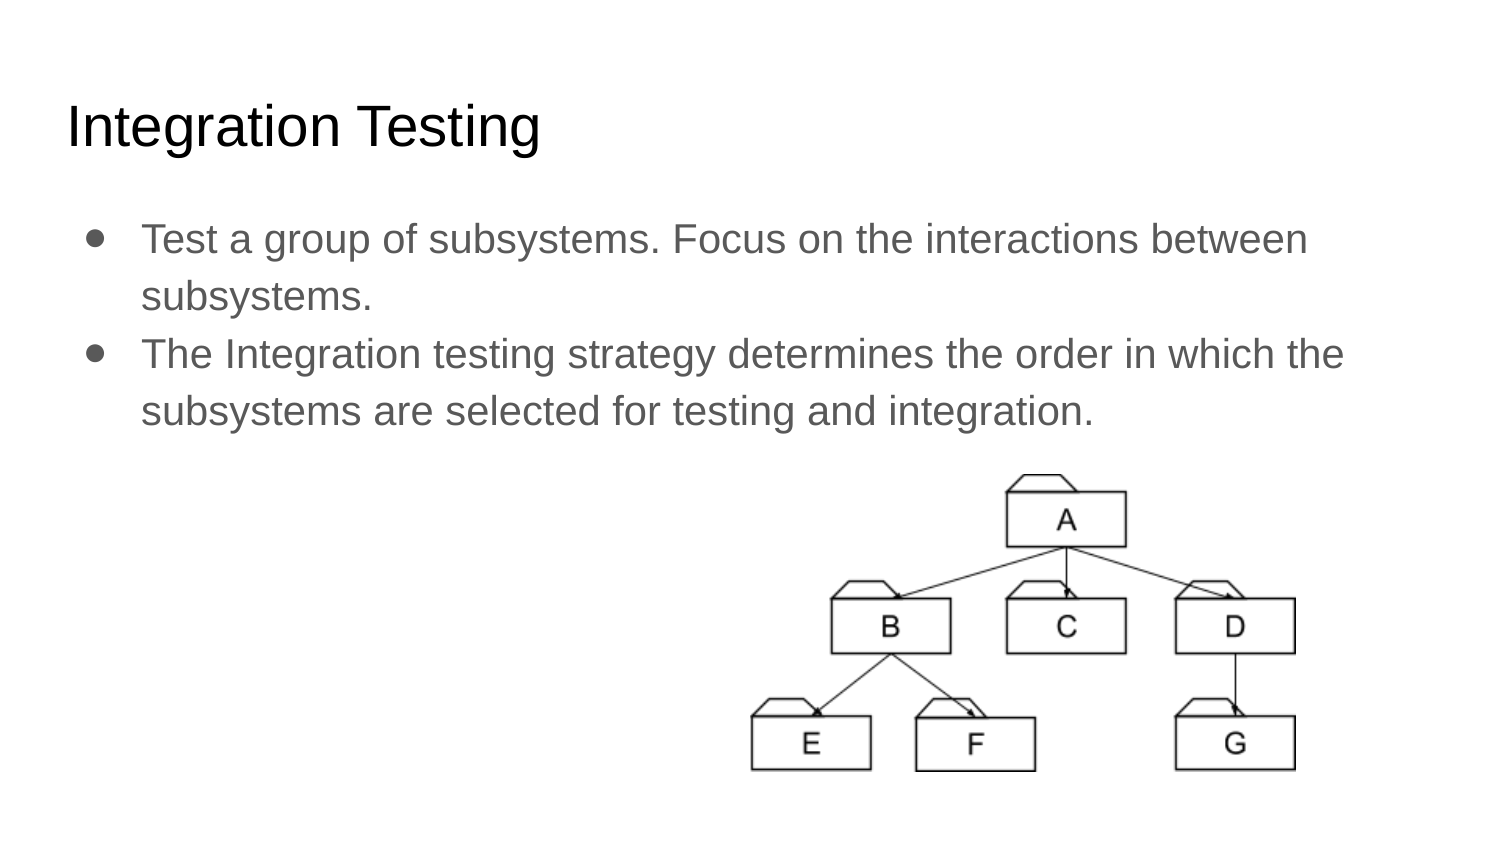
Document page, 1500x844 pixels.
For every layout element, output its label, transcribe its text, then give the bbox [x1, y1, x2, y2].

list Test a group of subsystems. Focus on the interactions between subsystems. The Integration testing strategy determines the order in which the subsystems are selected for testing and integration. [51, 189, 1449, 750]
picture [749, 474, 1296, 772]
title Integration Testing [51, 72, 1449, 167]
